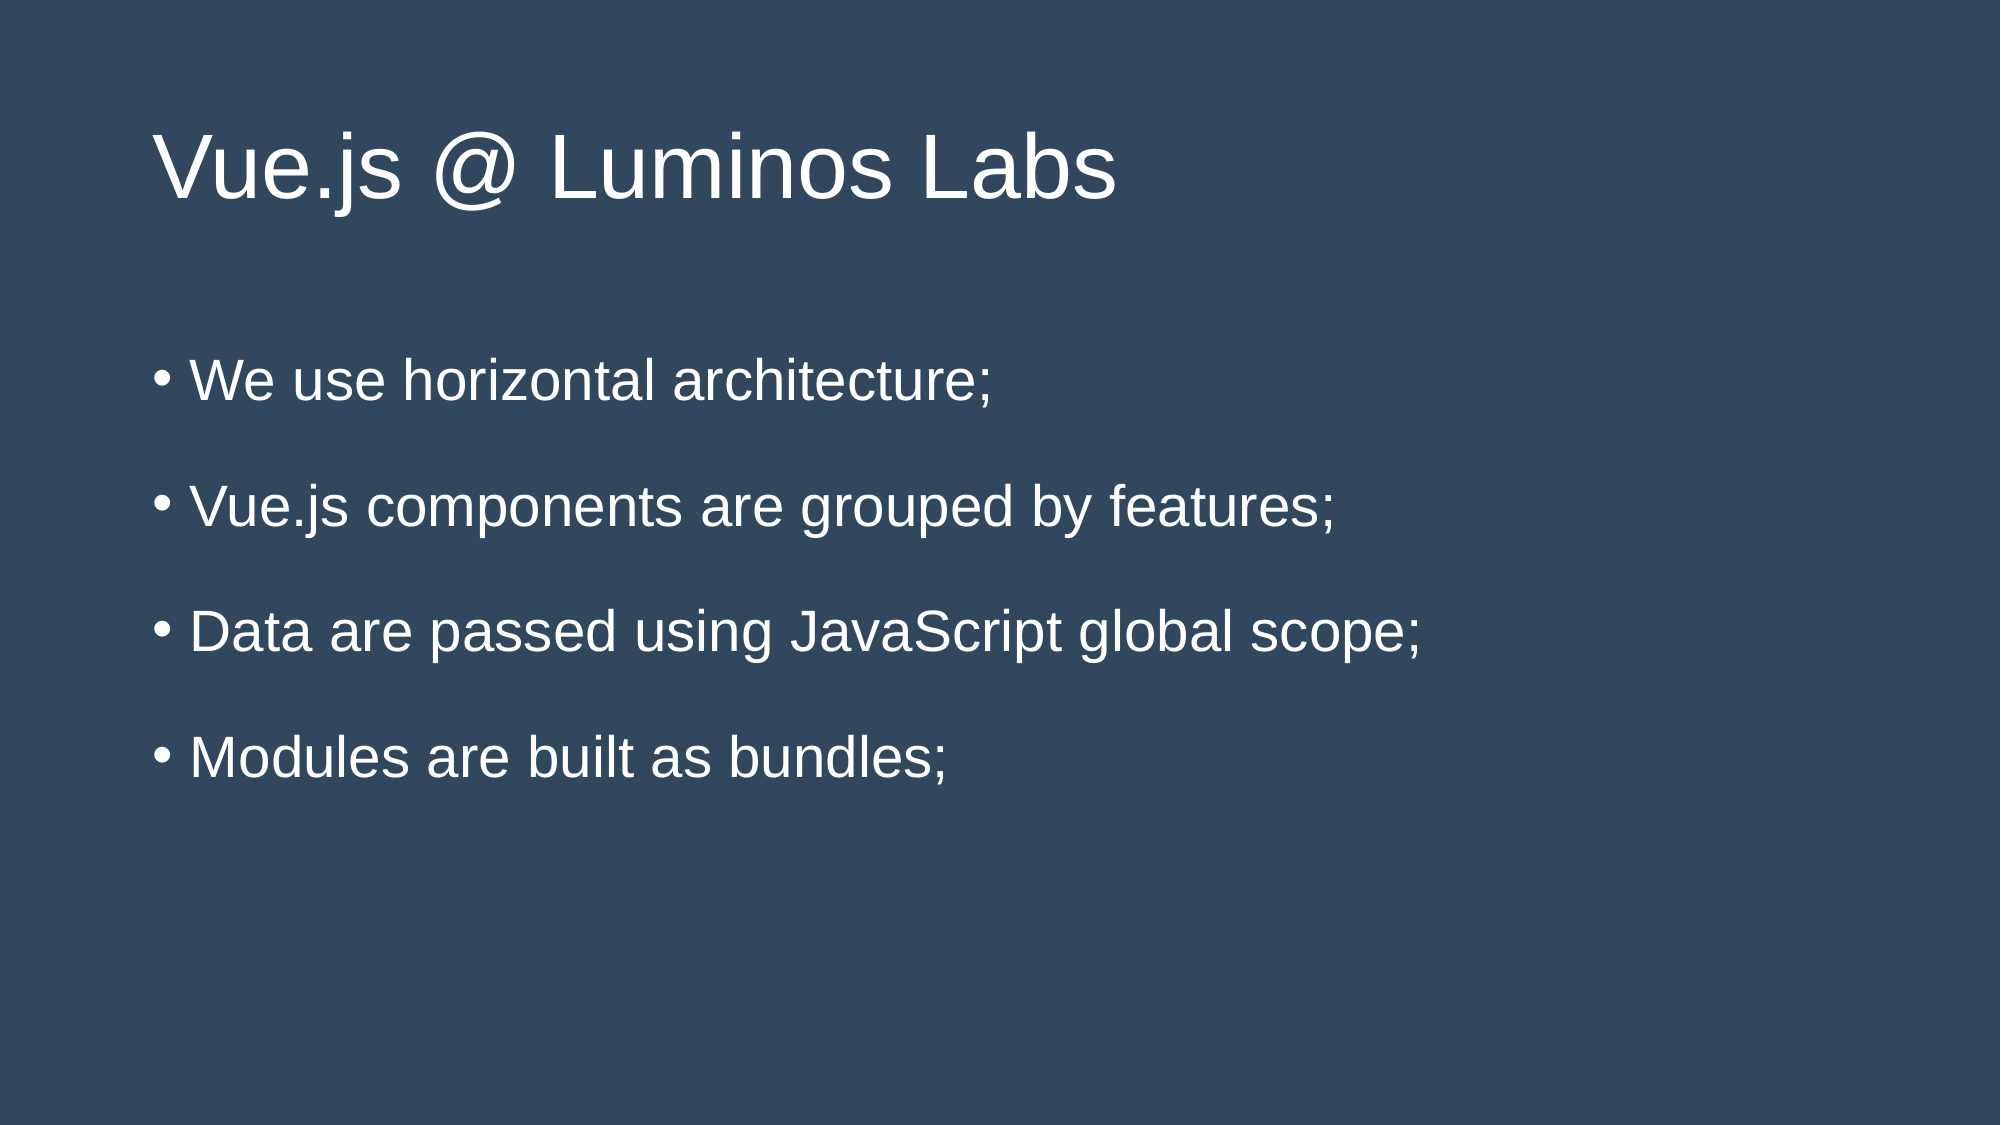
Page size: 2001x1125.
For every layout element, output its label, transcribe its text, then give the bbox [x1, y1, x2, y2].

title Vue.js @ Luminos Labs [137, 59, 1863, 278]
list We use horizontal architecture; Vue.js components are grouped by features; Data are passed using JavaScript global scope; Modules are built as bundles; [137, 299, 1863, 1014]
